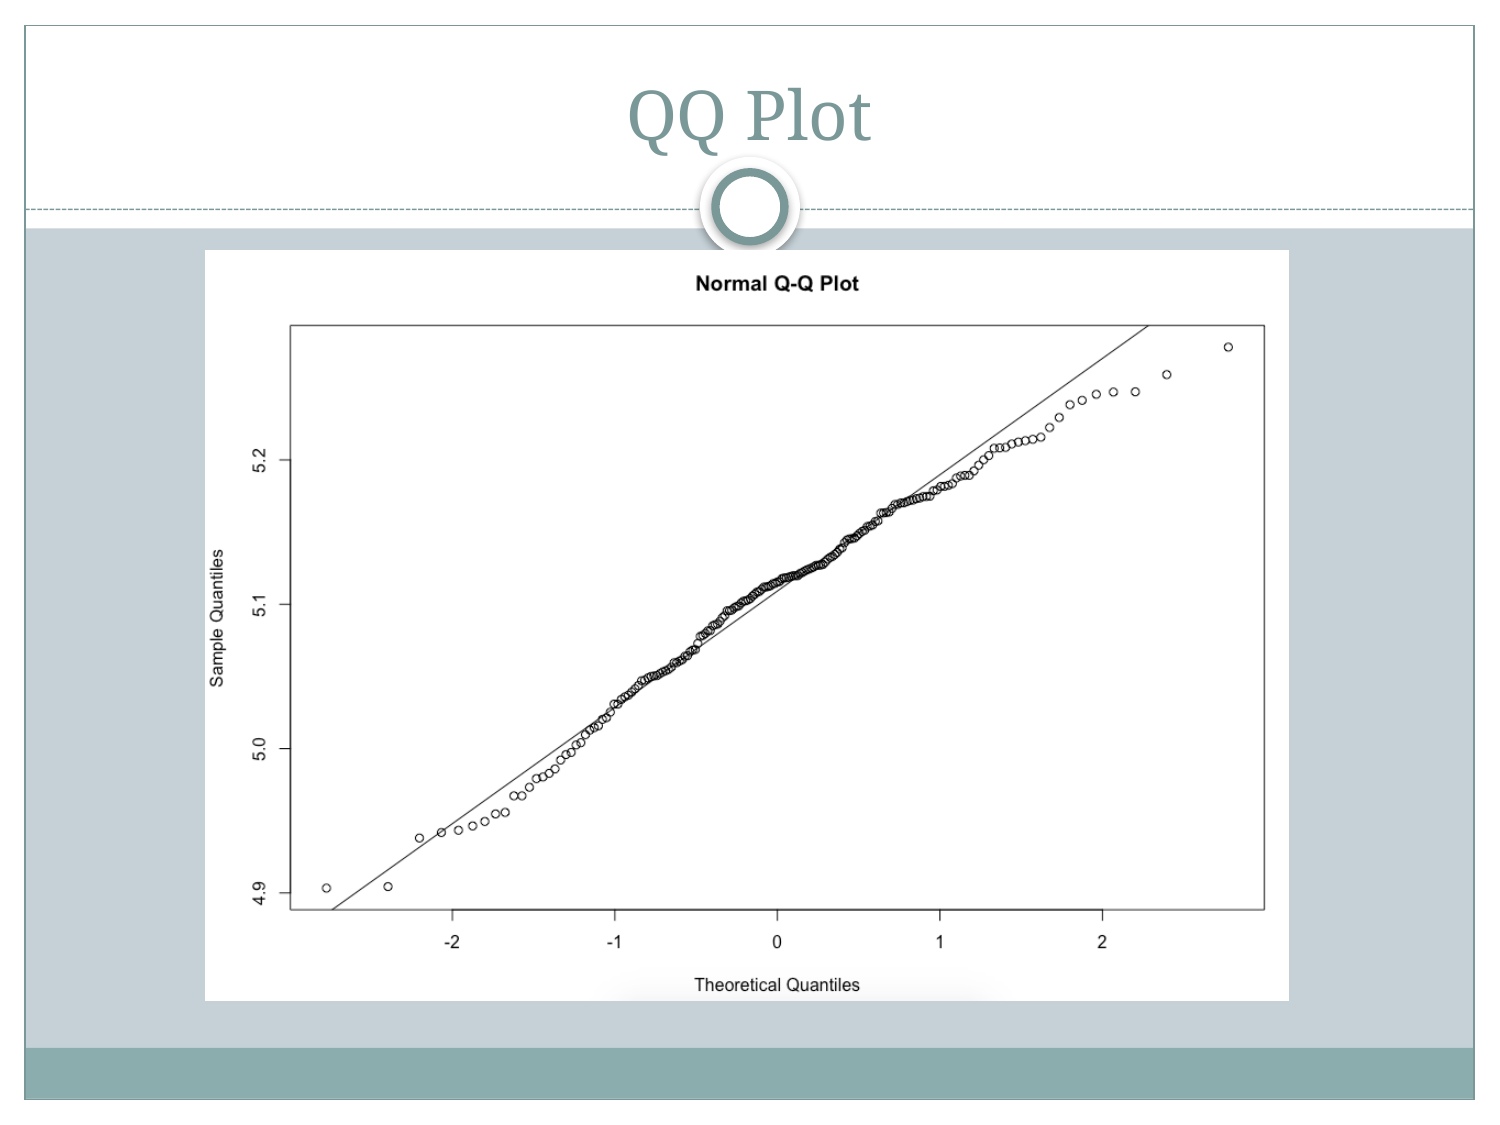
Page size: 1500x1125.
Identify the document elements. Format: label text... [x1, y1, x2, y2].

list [49, 250, 1445, 1001]
title QQ Plot [49, 37, 1450, 162]
